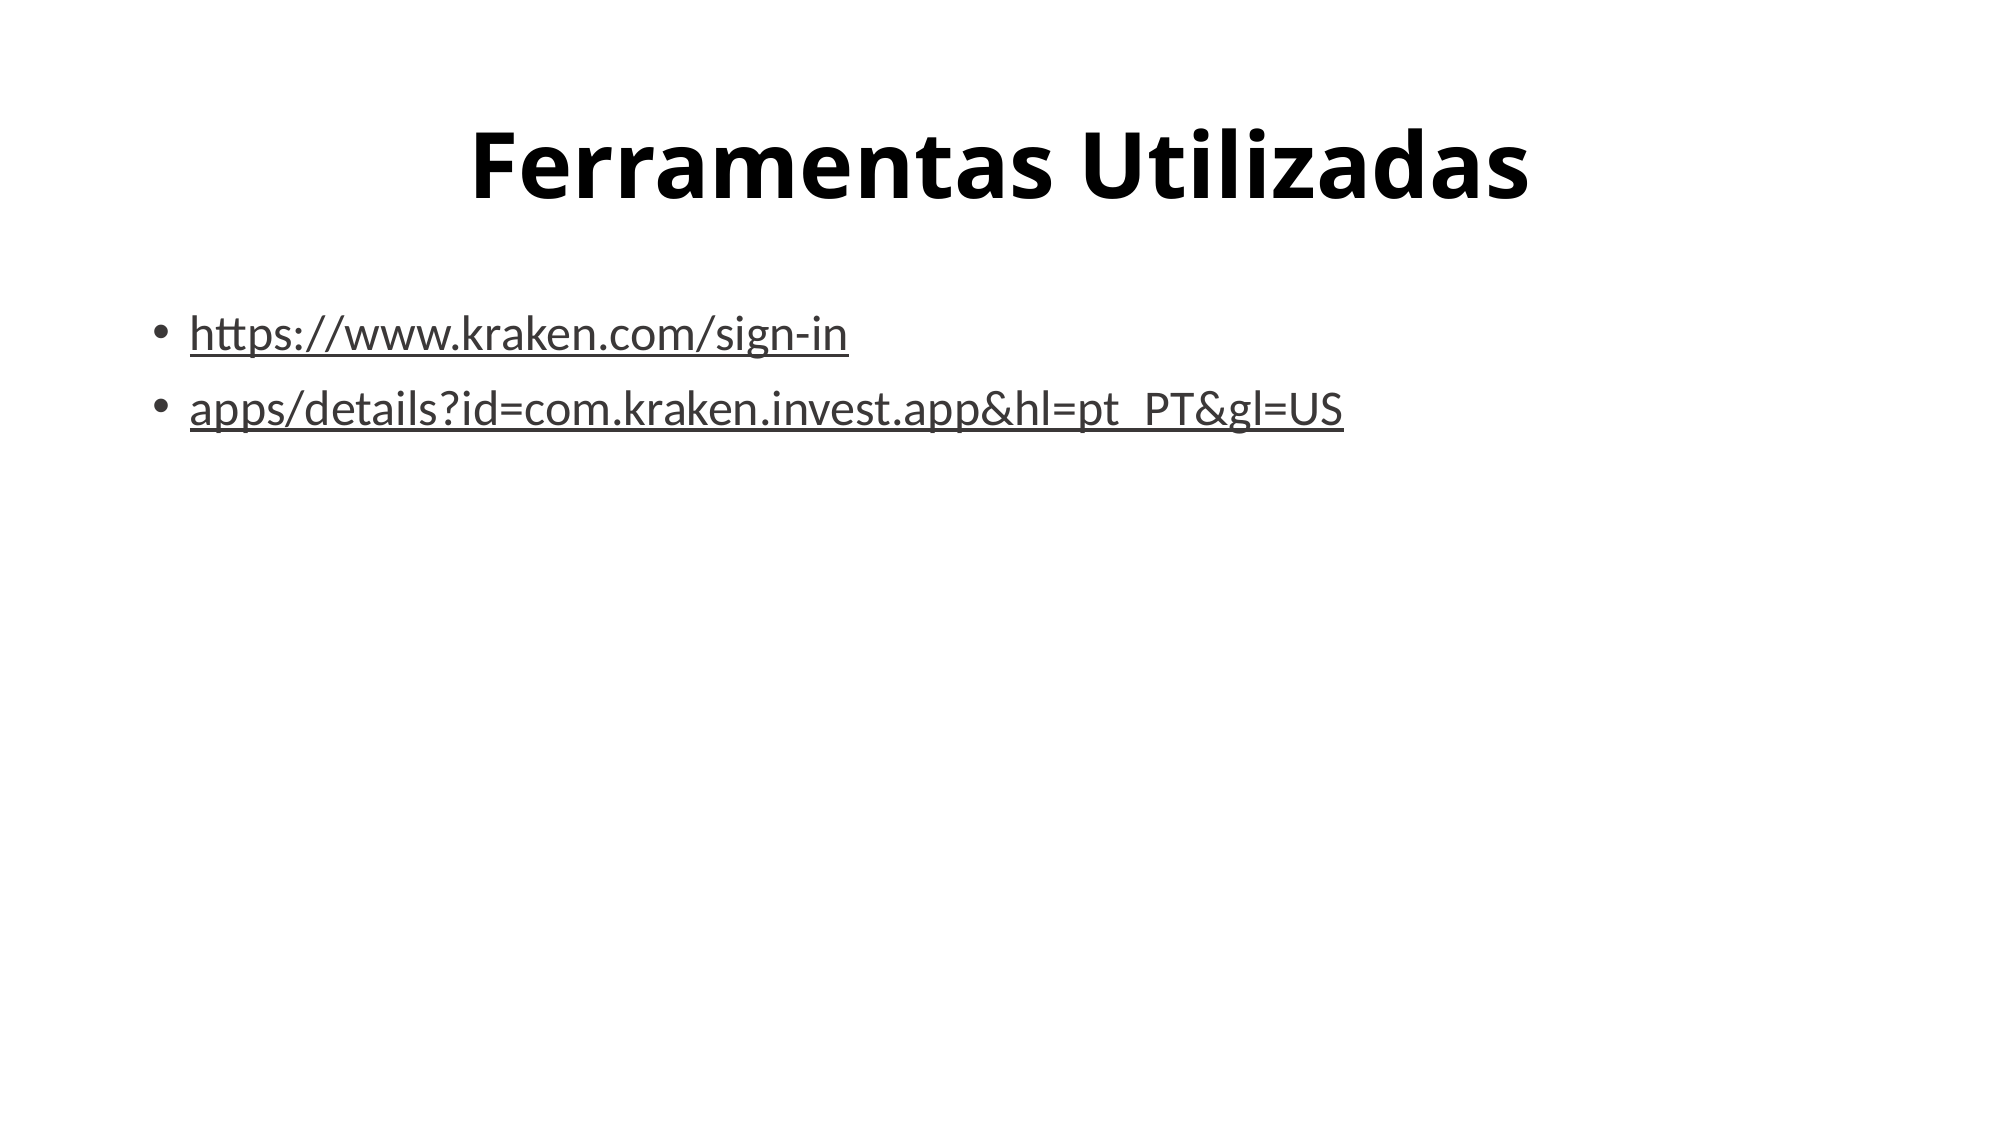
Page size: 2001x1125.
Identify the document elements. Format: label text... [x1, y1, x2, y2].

title Ferramentas Utilizadas [137, 59, 1863, 278]
list https://www.kraken.com/sign-in apps/details?id=com.kraken.invest.app&hl=pt_PT&gl=US [137, 299, 1863, 496]
